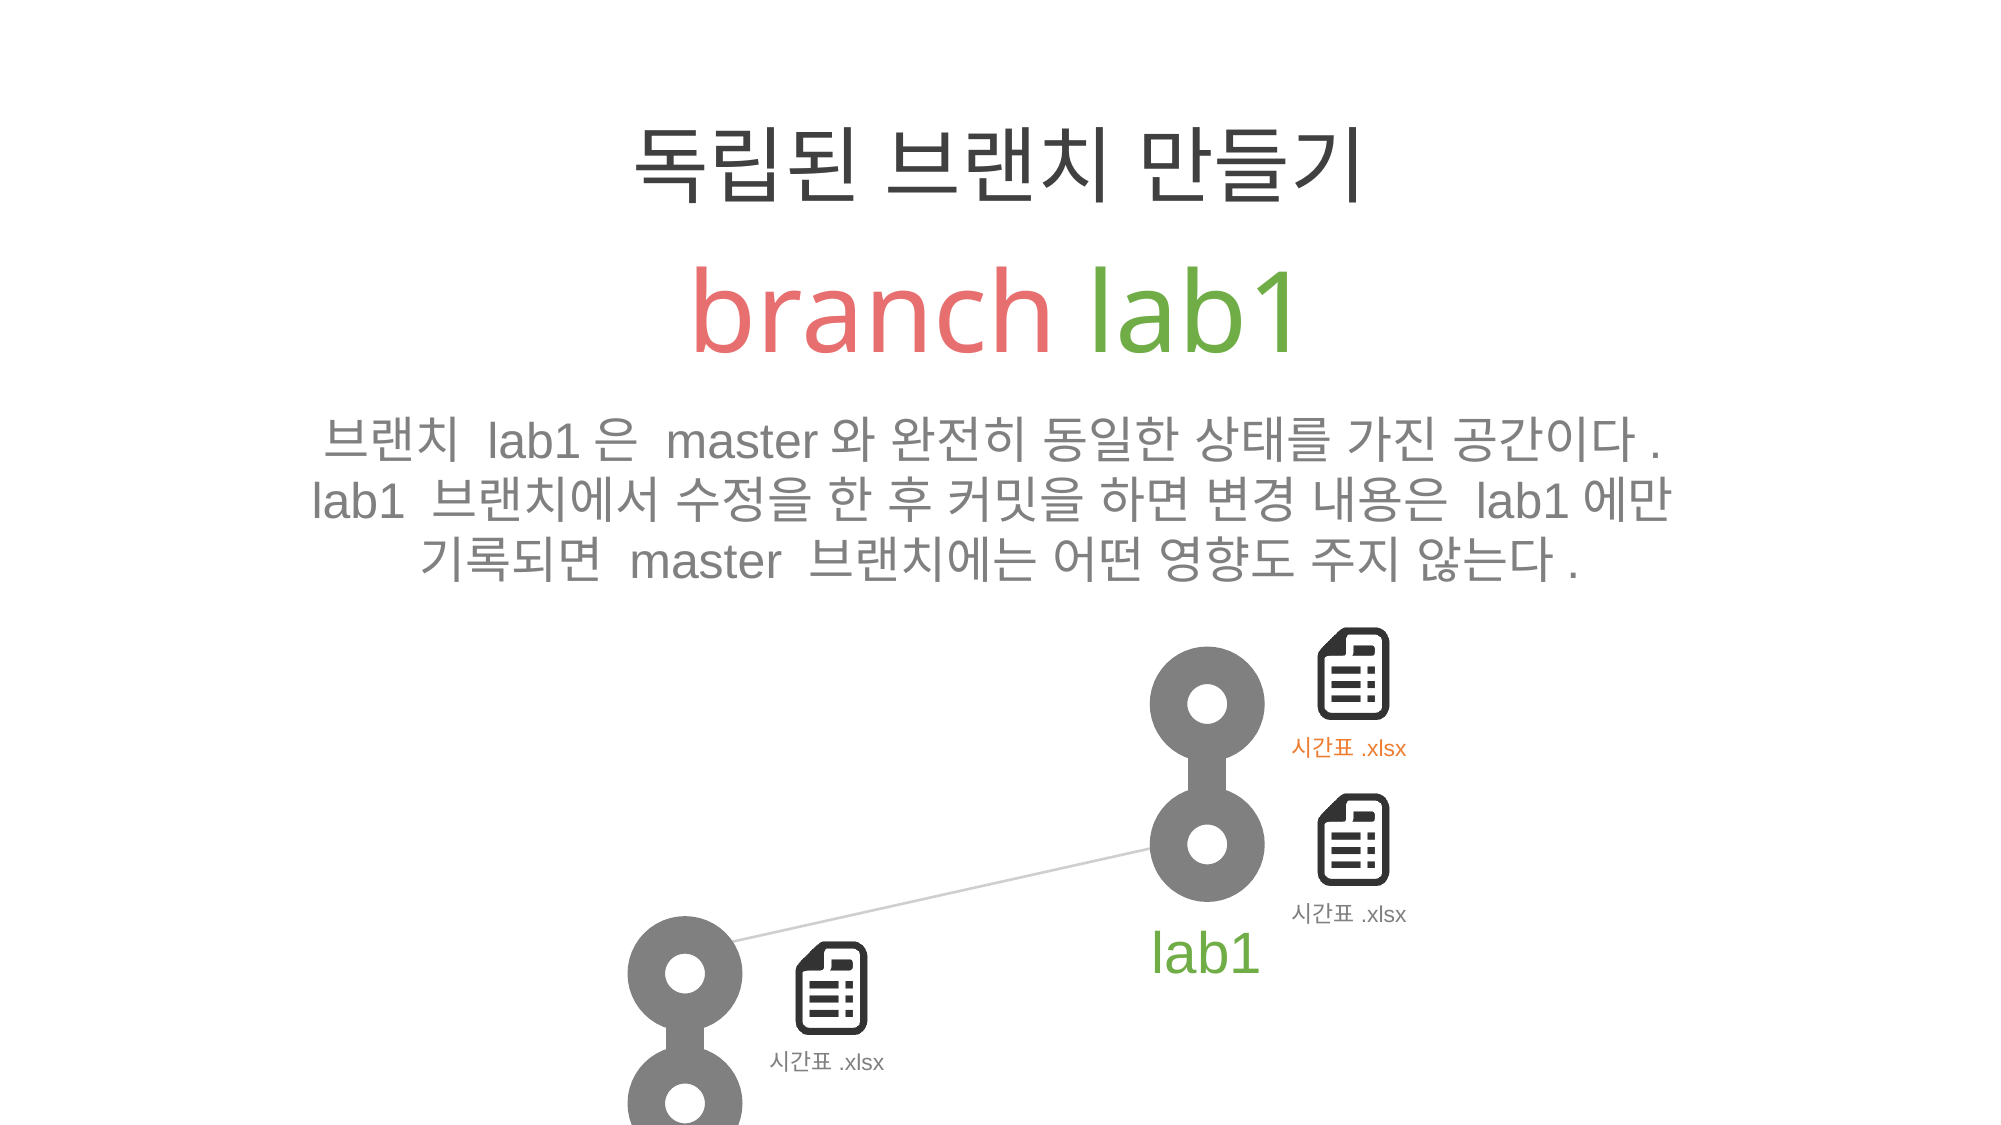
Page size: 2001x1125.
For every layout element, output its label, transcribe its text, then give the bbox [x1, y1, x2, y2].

text_box branch lab1 [672, 232, 1327, 383]
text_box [579, 621, 1421, 1125]
text_box 브랜치 lab1은 master와 완전히 동일한 상태를 가진 공간이다. lab1 브랜치에서 수정을 한 후 커밋을 하면 변경 내용은 lab1에만 기록되면 master 브랜치에는 어떤 영향도 주지 않는다. [296, 401, 1703, 597]
text_box 독립된 브랜치 만들기 [617, 105, 1383, 221]
